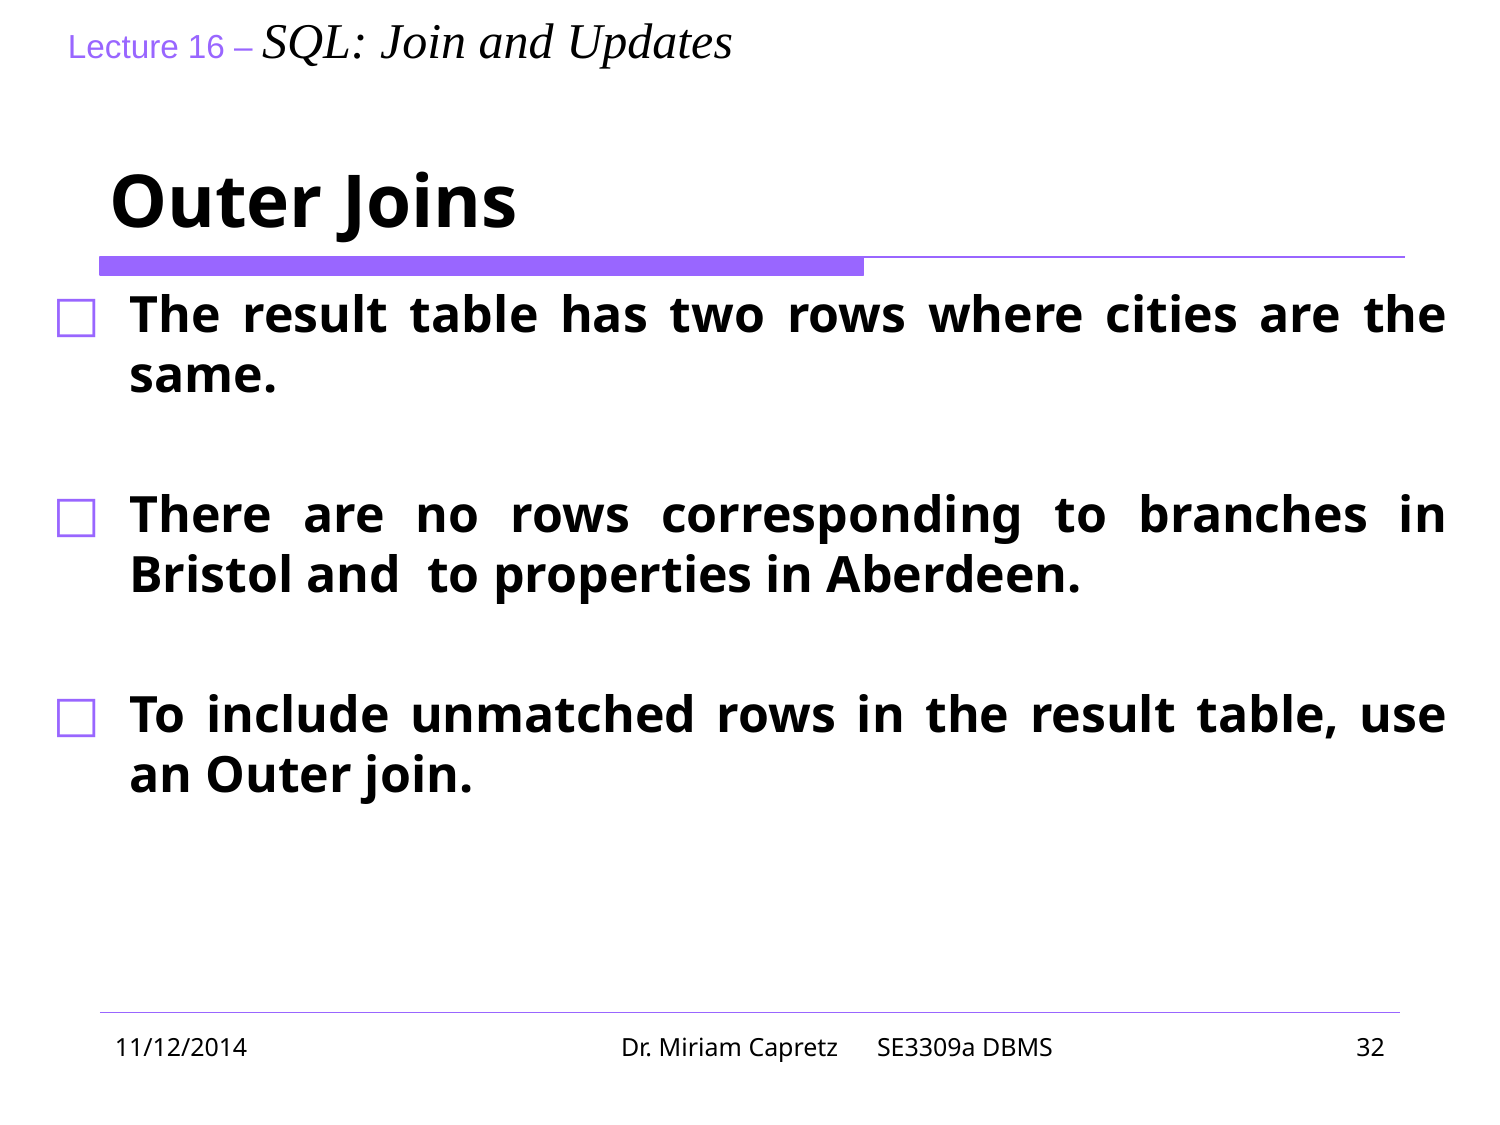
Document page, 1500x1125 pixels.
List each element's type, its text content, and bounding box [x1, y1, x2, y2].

text_box Dr. Miriam Capretz SE3309a DBMS [512, 1024, 1074, 1103]
text_box 11/12/2014 [99, 1024, 425, 1103]
title Outer Joins [94, 50, 1407, 250]
list The result table has two rows where cities are the same. There are no rows corresponding to branches in Bristol and to properties in Aberdeen. To include unmatched rows in the result table, use an Outer join. [37, 275, 1463, 950]
text_box ‹#› [1074, 1024, 1400, 1103]
